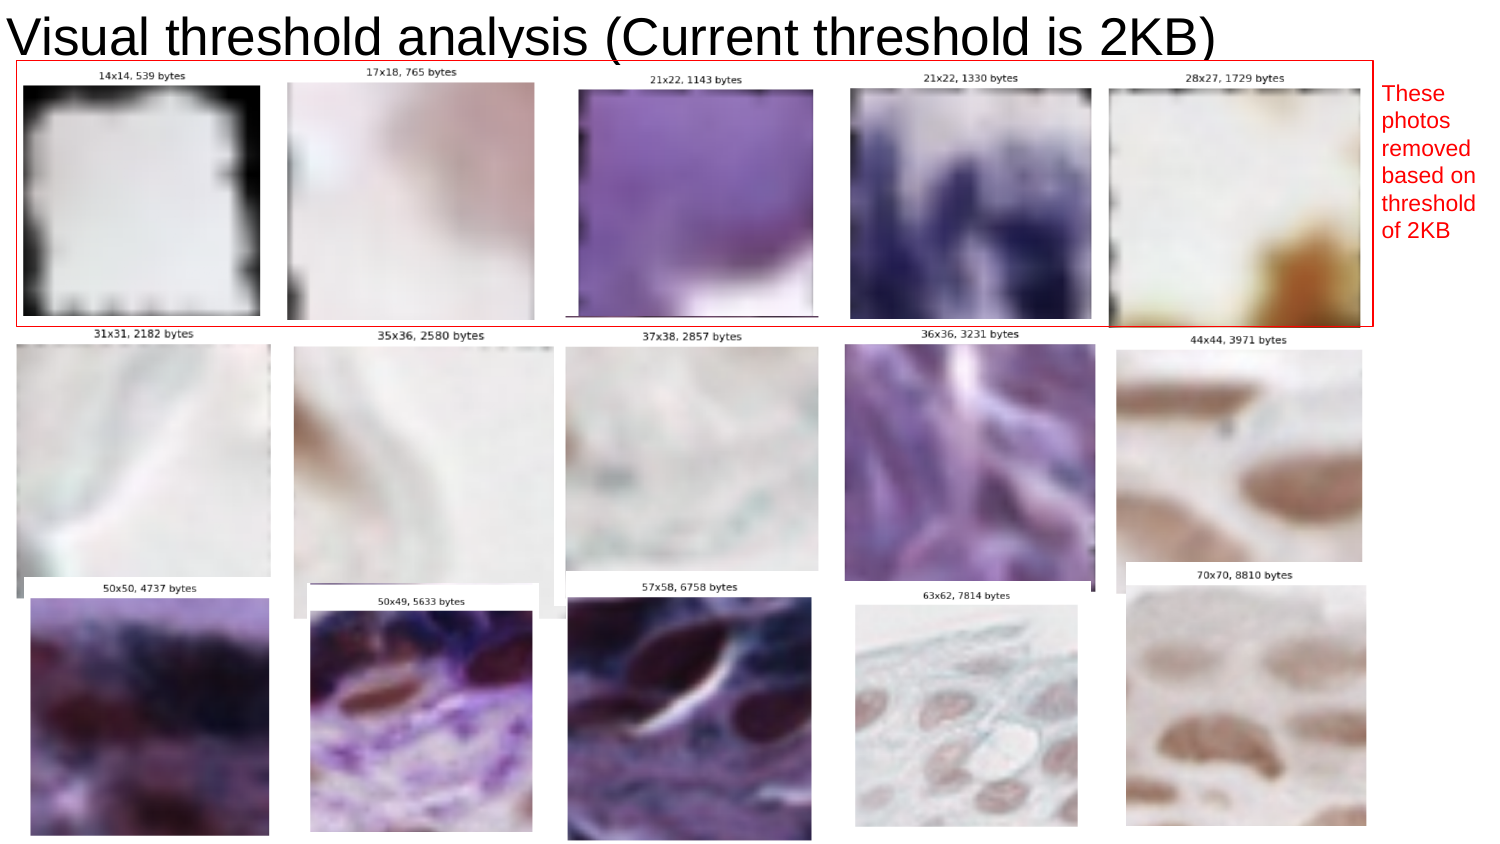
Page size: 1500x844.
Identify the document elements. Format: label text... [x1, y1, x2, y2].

text_box [544, 60, 1100, 320]
text_box These photos removed based on threshold of 2KB [1368, 63, 1499, 327]
picture [7, 58, 827, 844]
picture [836, 61, 1374, 834]
title Visual threshold analysis (Current threshold is 2KB) [0, 0, 1390, 82]
